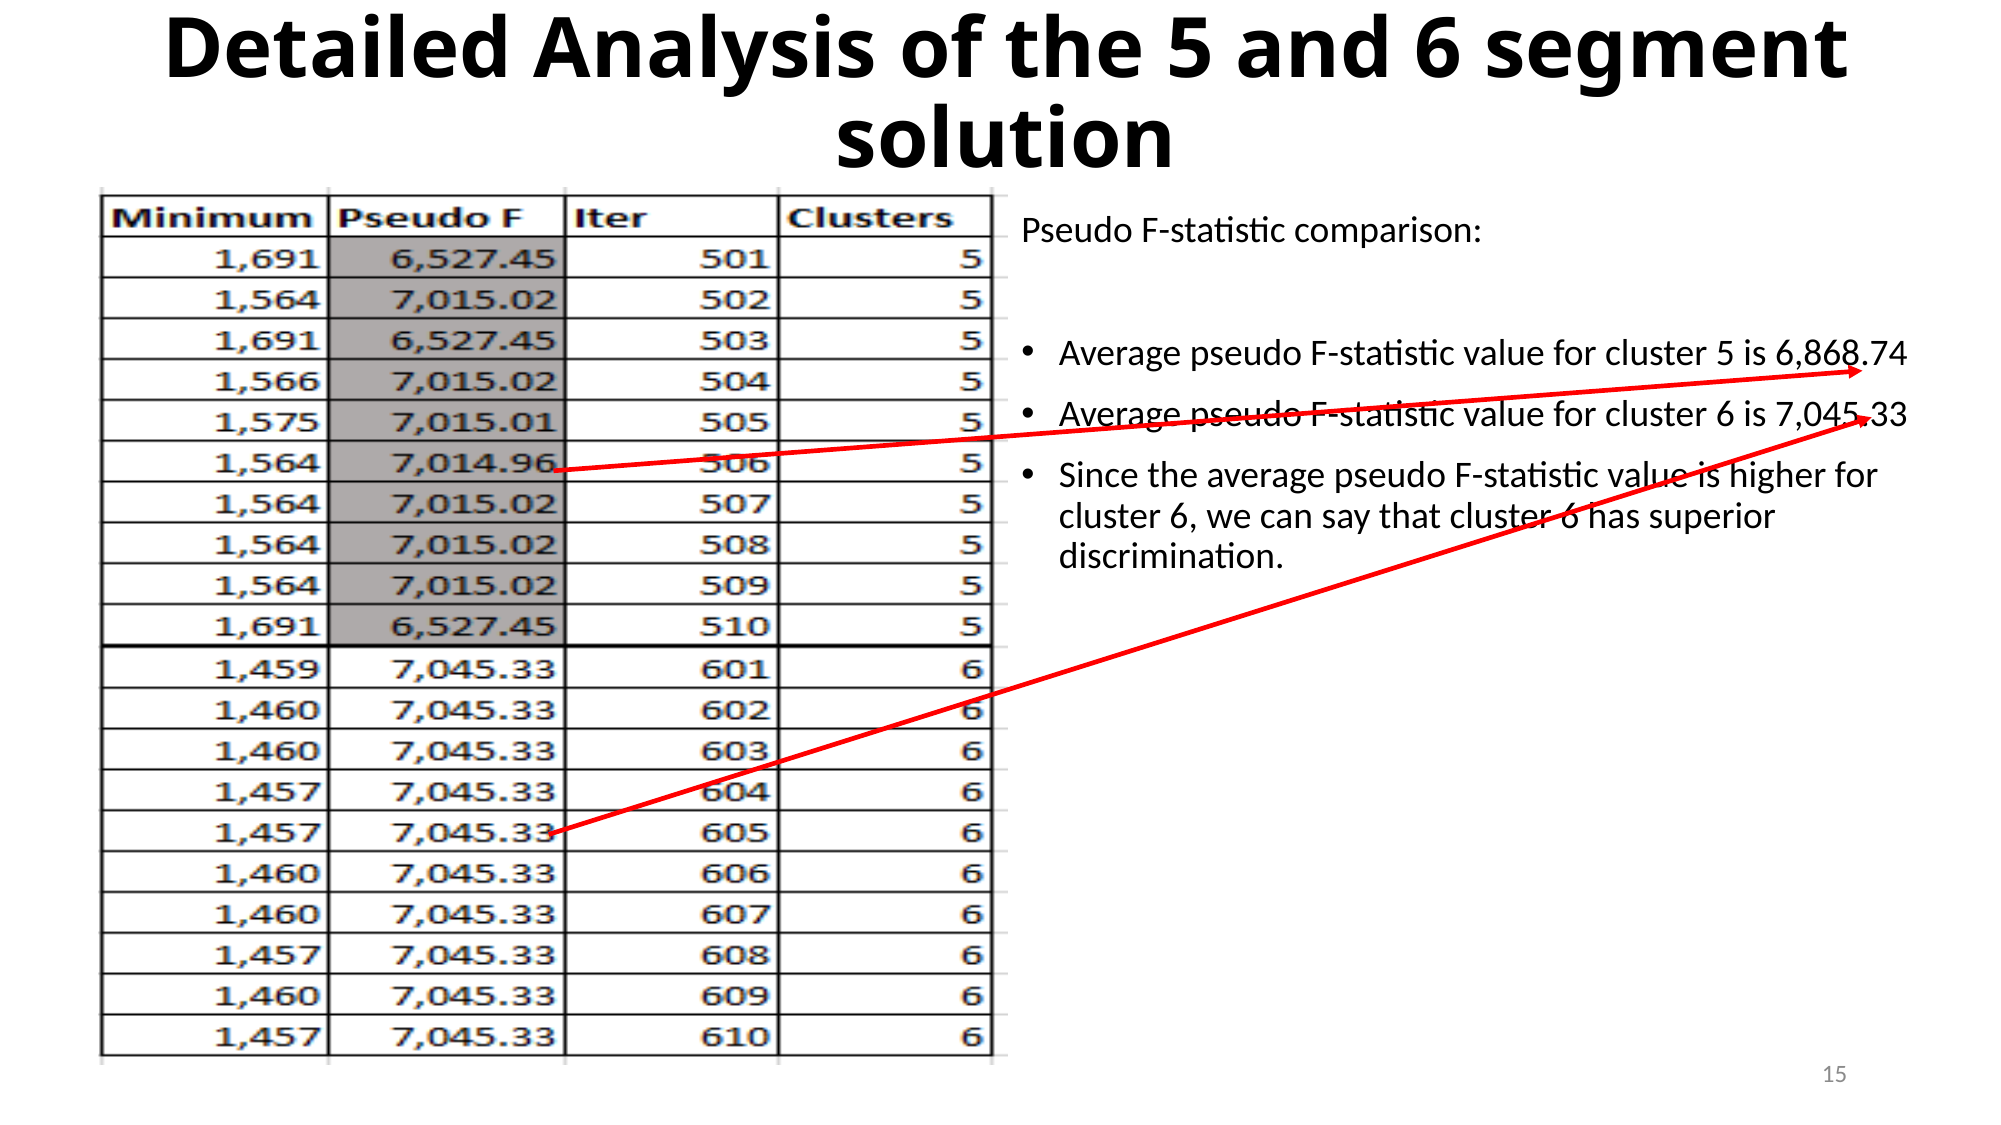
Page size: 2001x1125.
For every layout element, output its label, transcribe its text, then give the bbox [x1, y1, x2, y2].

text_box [548, 417, 1872, 835]
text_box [553, 370, 1863, 471]
picture [98, 187, 1008, 1065]
slide_number 15 [1412, 1042, 1863, 1103]
list Pseudo F-statistic comparison: Average pseudo F-statistic value for cluster 5 is 6,868.74 Average pseudo F-statistic value for cluster 6 is 7,045.33 Since the average pseudo F-statistic value is higher for cluster 6, we can say that cluster 6 has superior discrimination. [1008, 202, 1965, 1008]
title Detailed Analysis of the 5 and 6 segment solution [136, 36, 1877, 156]
